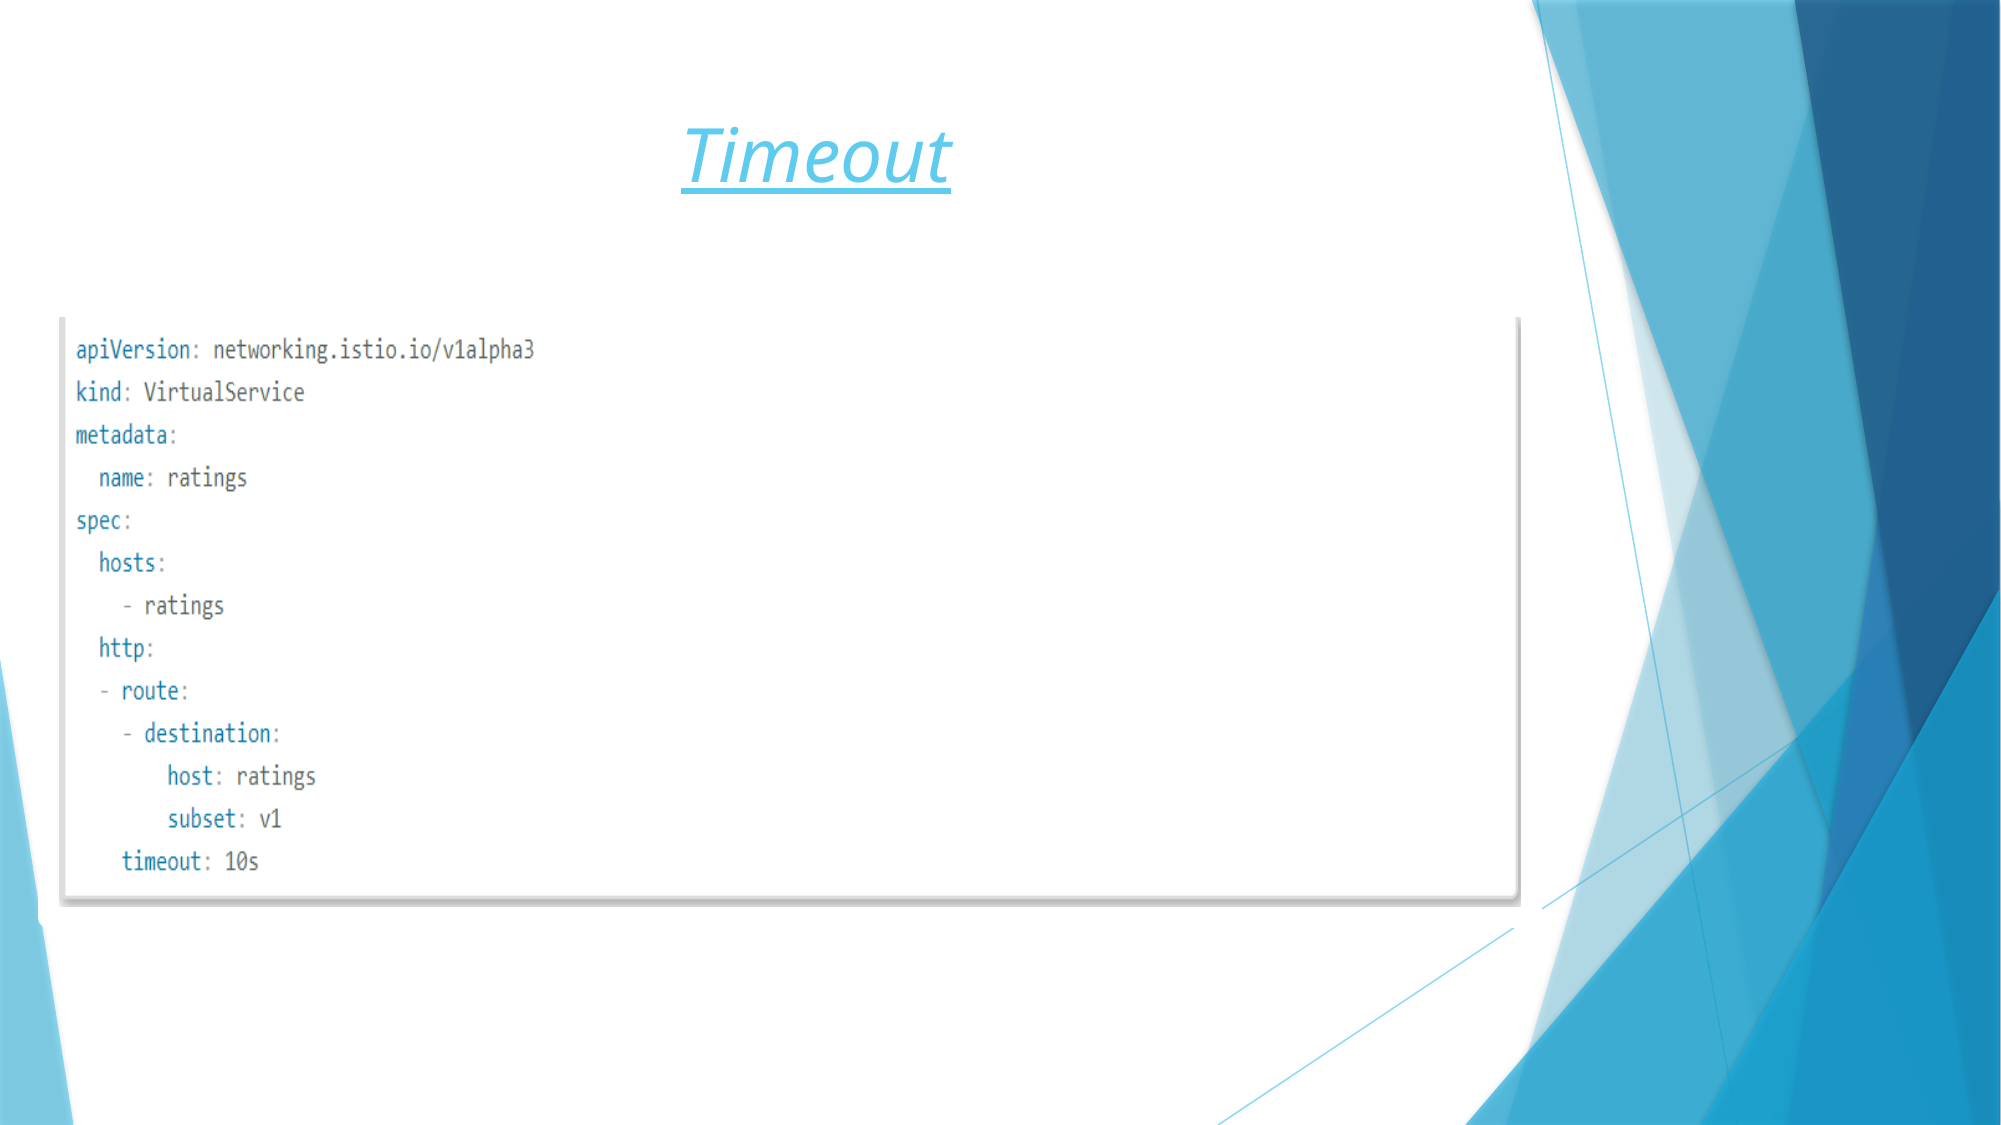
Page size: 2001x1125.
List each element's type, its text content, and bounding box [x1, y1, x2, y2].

title Timeout [111, 99, 1522, 296]
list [58, 316, 1522, 908]
